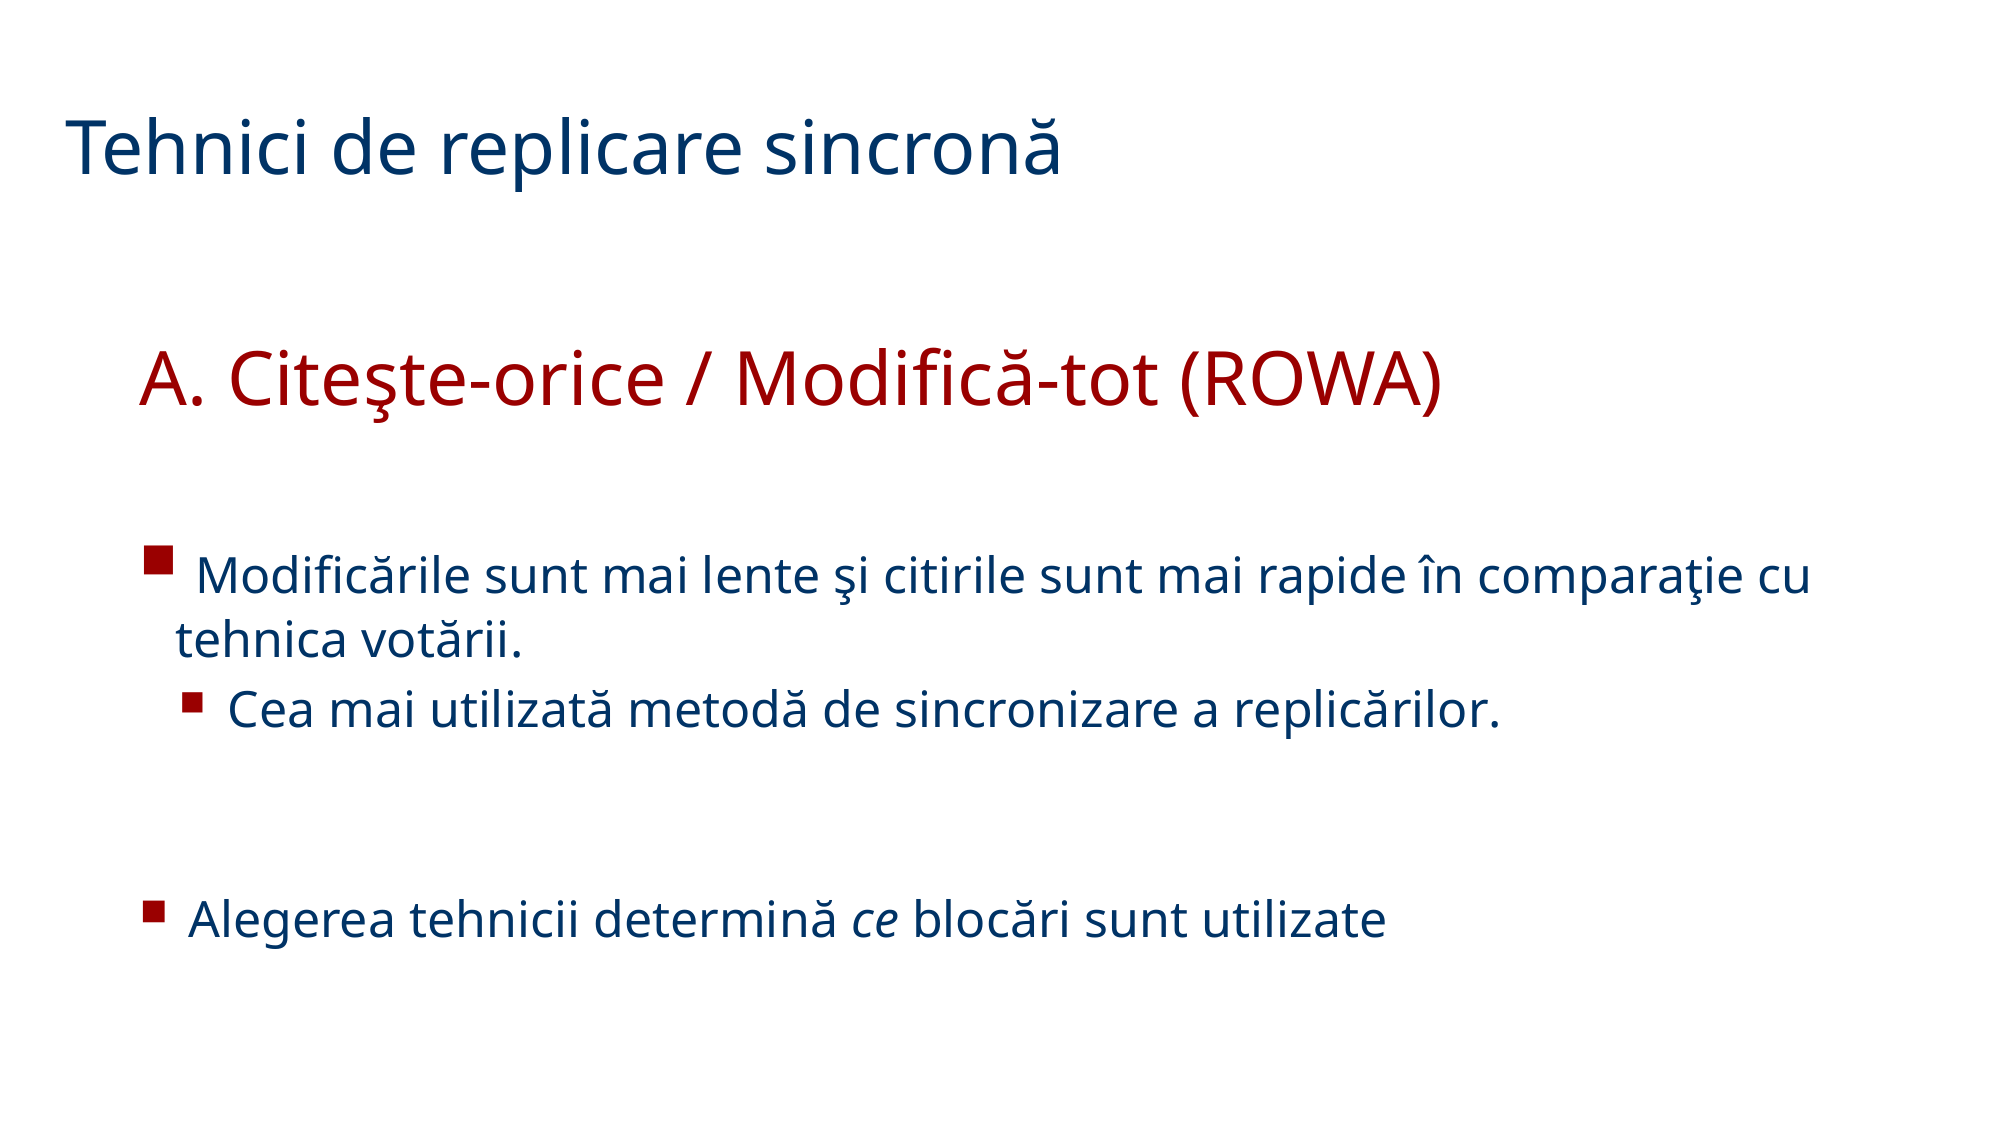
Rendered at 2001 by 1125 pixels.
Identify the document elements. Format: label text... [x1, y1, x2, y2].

text_box A. Citeşte-orice / Modifică-tot (ROWA) Modificările sunt mai lente şi citirile sunt mai rapide în comparaţie cu tehnica votării. Cea mai utilizată metodă de sincronizare a replicărilor. Alegerea tehnicii determină ce blocări sunt utilizate [124, 248, 1913, 1125]
title Tehnici de replicare sincronă [50, 90, 1725, 197]
